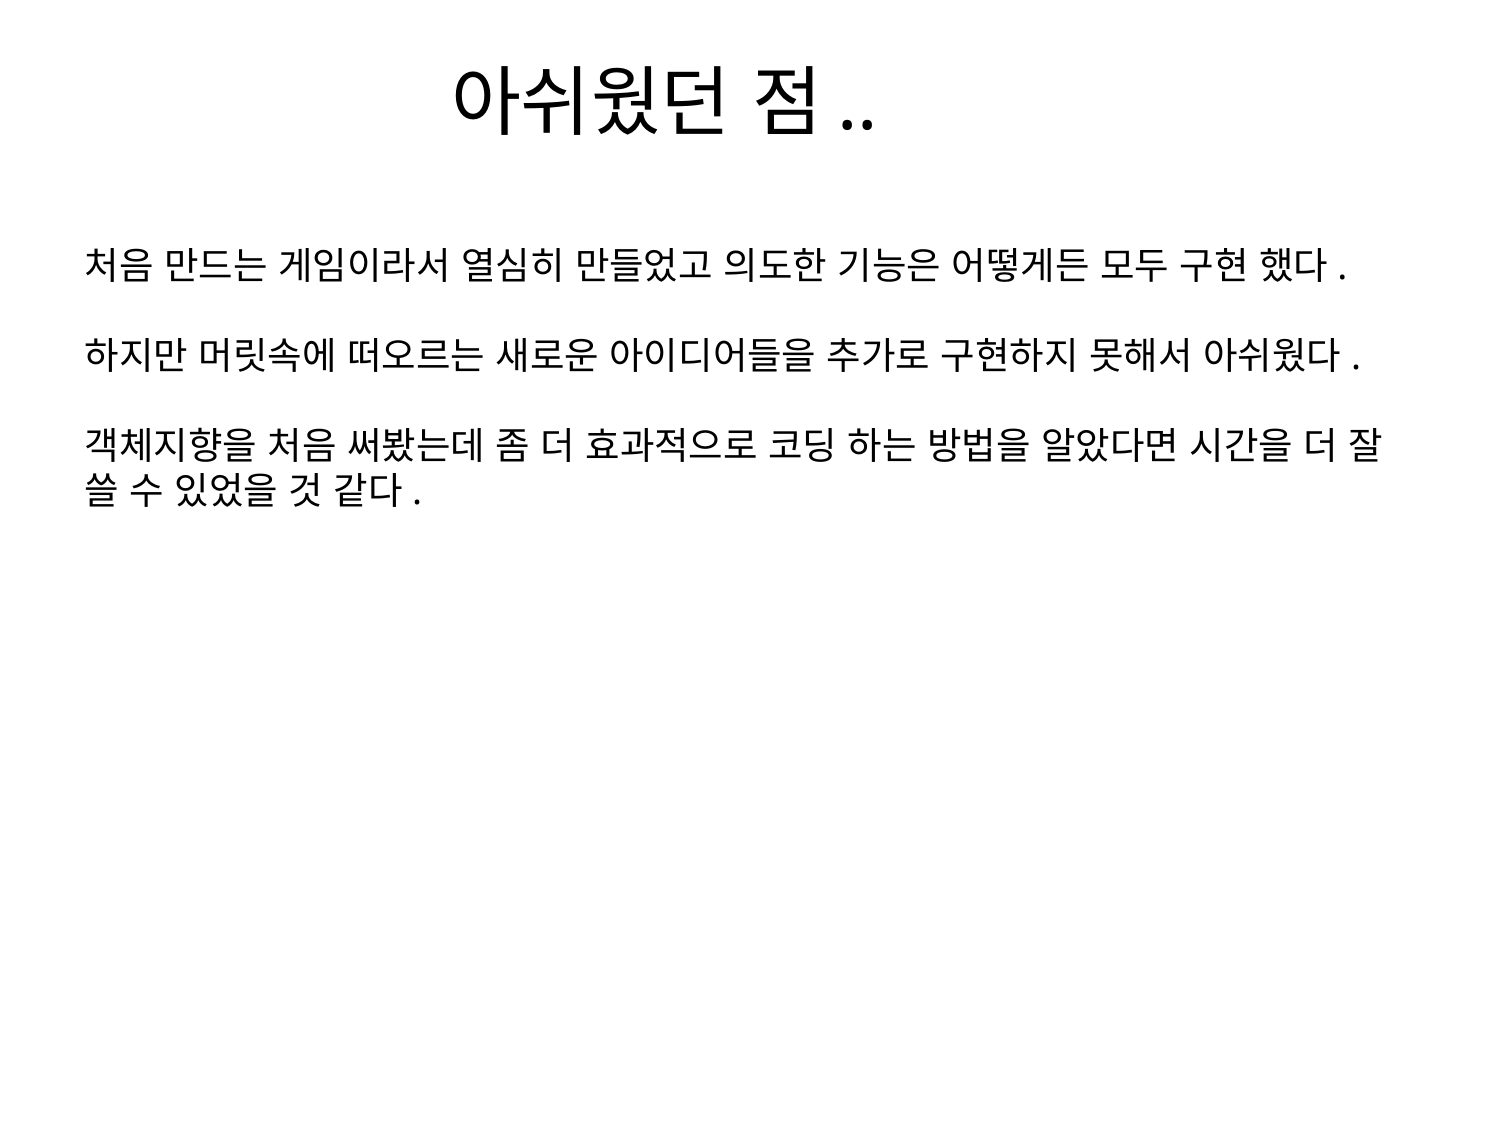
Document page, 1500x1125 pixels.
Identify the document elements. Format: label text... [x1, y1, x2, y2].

title 아쉬웠던 점.. [75, 45, 1254, 153]
text_box 처음 만드는 게임이라서 열심히 만들었고 의도한 기능은 어떻게든 모두 구현 했다. 하지만 머릿속에 떠오르는 새로운 아이디어들을 추가로 구현하지 못해서 아쉬웠다. 객체지향을 처음 써봤는데 좀 더 효과적으로 코딩 하는 방법을 알았다면 시간을 더 잘 쓸 수 있었을 것 같다. [70, 234, 1430, 520]
